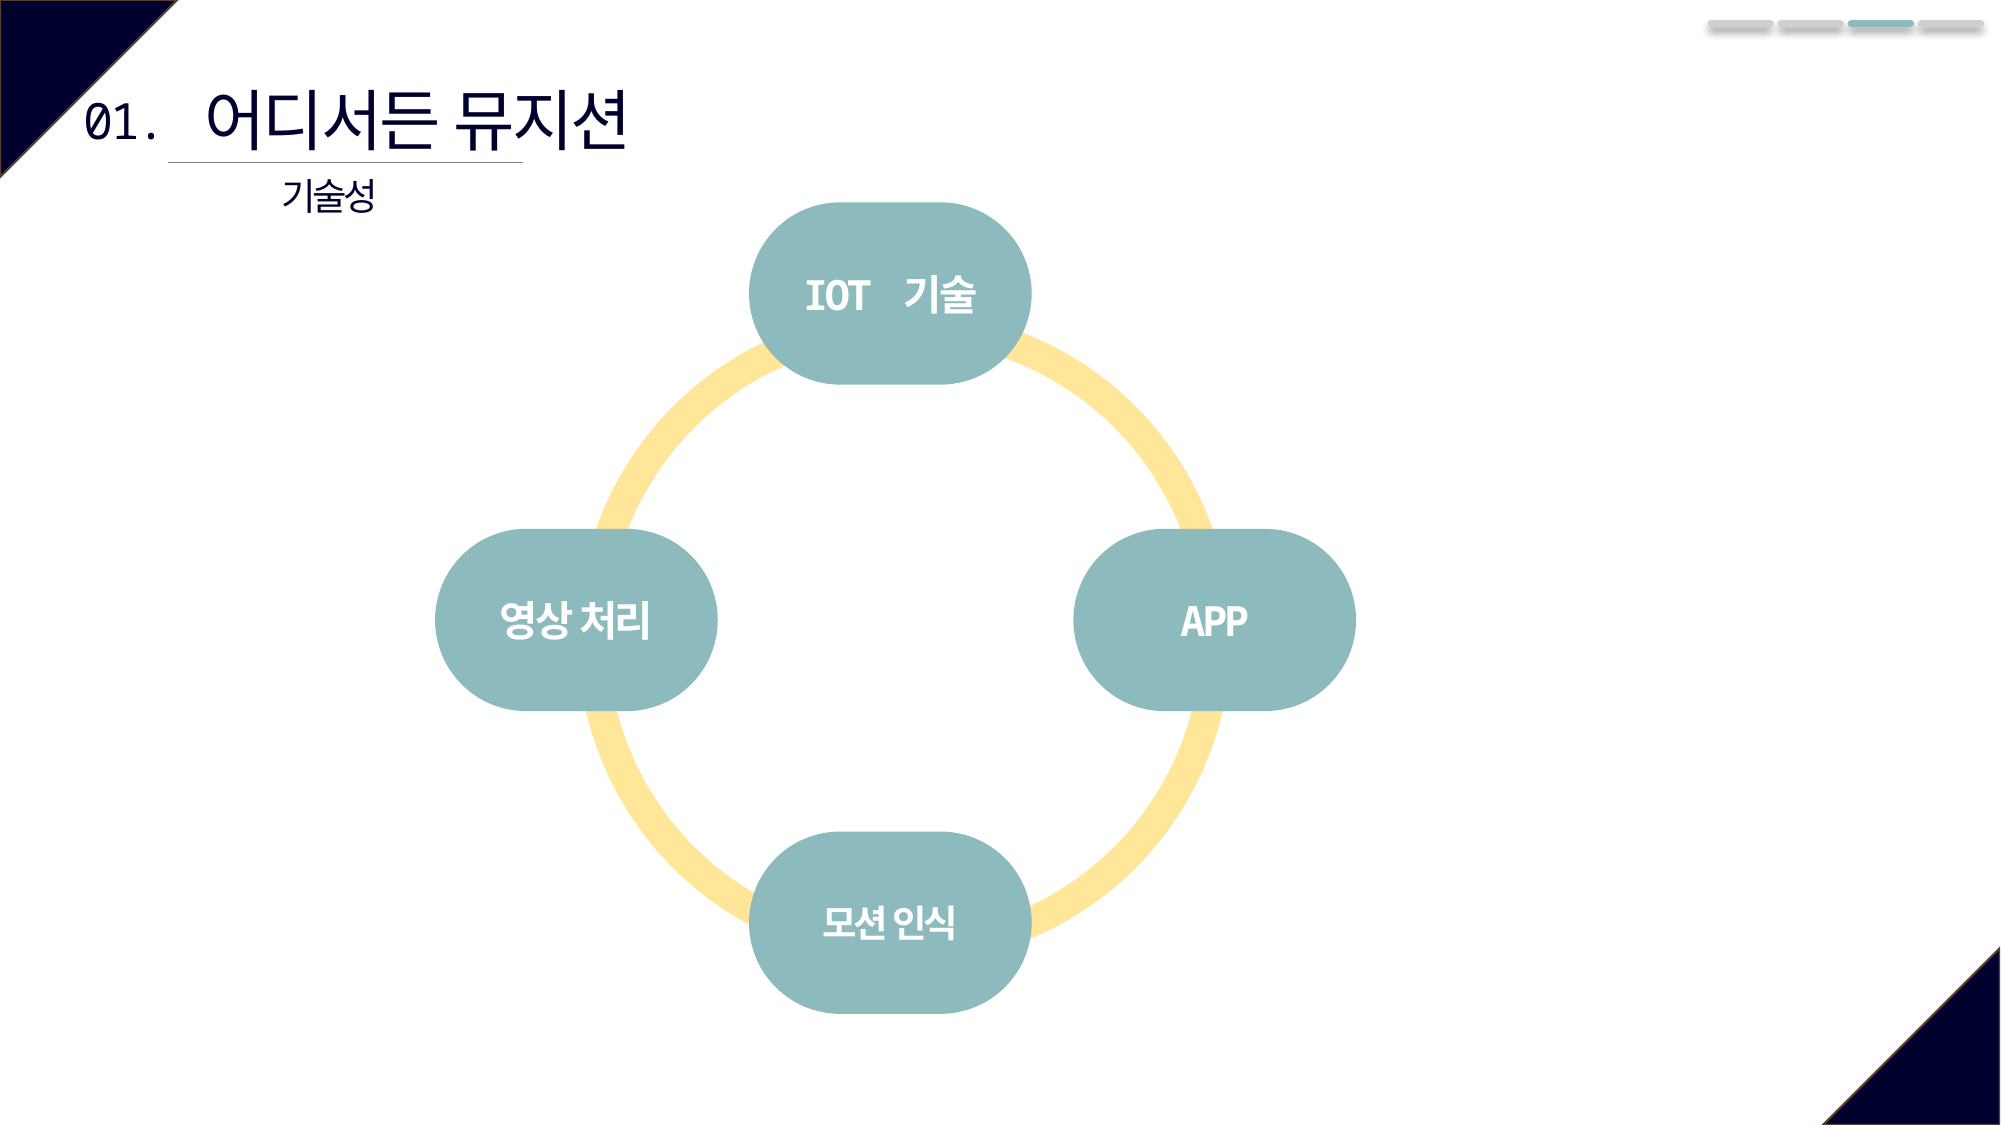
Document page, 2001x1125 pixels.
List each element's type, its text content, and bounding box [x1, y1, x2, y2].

text_box [1005, 331, 1215, 527]
text_box 기술성 [266, 165, 394, 225]
text_box APP [1072, 527, 1358, 713]
text_box 모션 인식 [747, 830, 1033, 1015]
text_box [584, 713, 753, 927]
text_box IOT 기술 [747, 201, 1033, 386]
text_box [1031, 713, 1225, 941]
text_box 어디서든 뮤지션 [189, 71, 647, 167]
text_box [594, 341, 785, 527]
text_box 01. [68, 81, 182, 157]
text_box 영상 처리 [434, 527, 719, 713]
